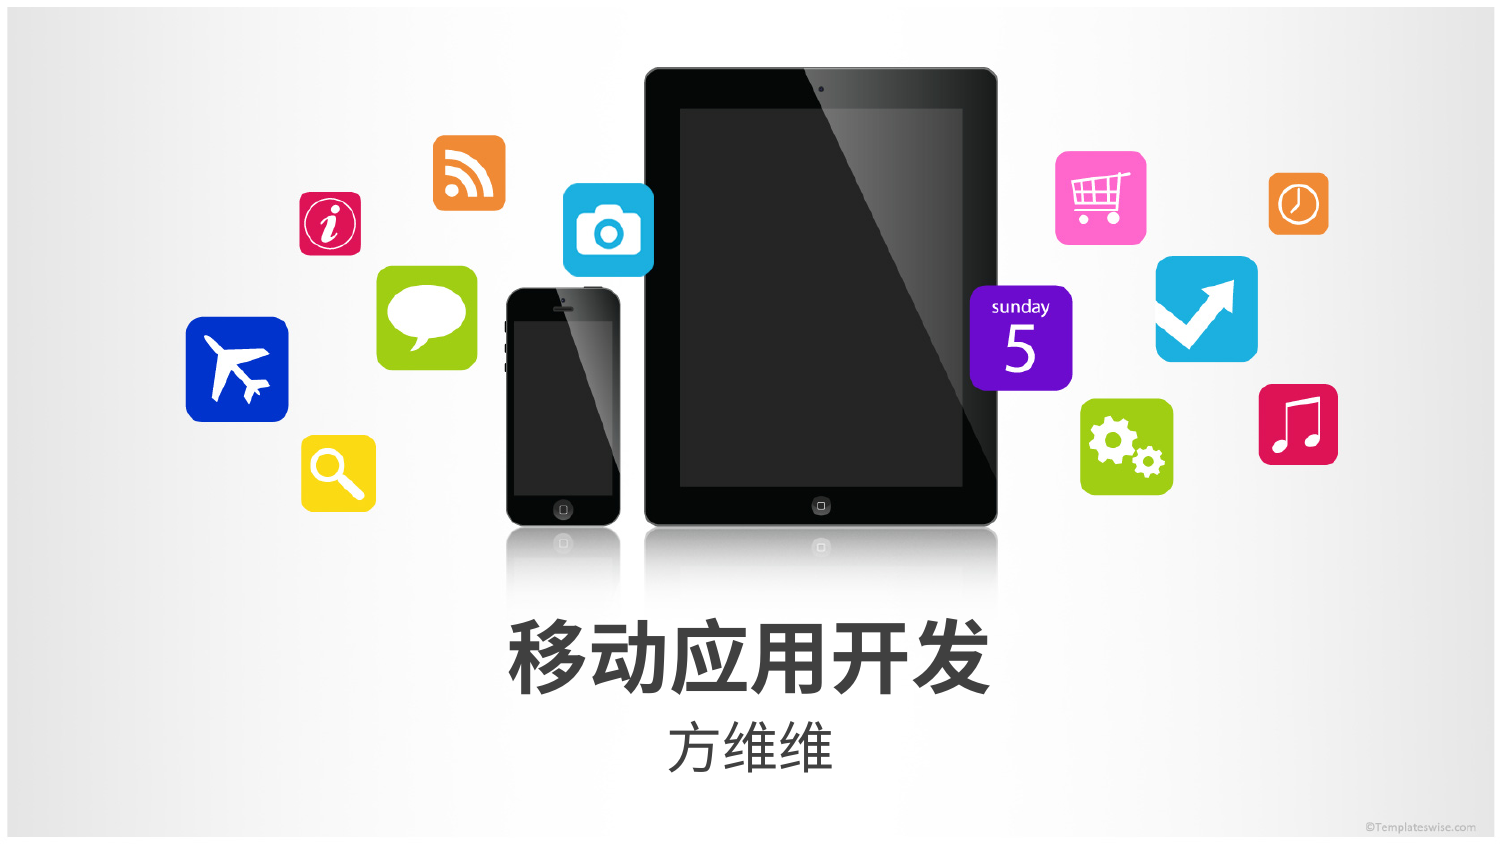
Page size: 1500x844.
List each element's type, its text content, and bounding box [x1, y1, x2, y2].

picture [0, 0, 1500, 844]
title 移动应用开发 [112, 599, 1388, 712]
subtitle 方维维 [225, 705, 1275, 788]
